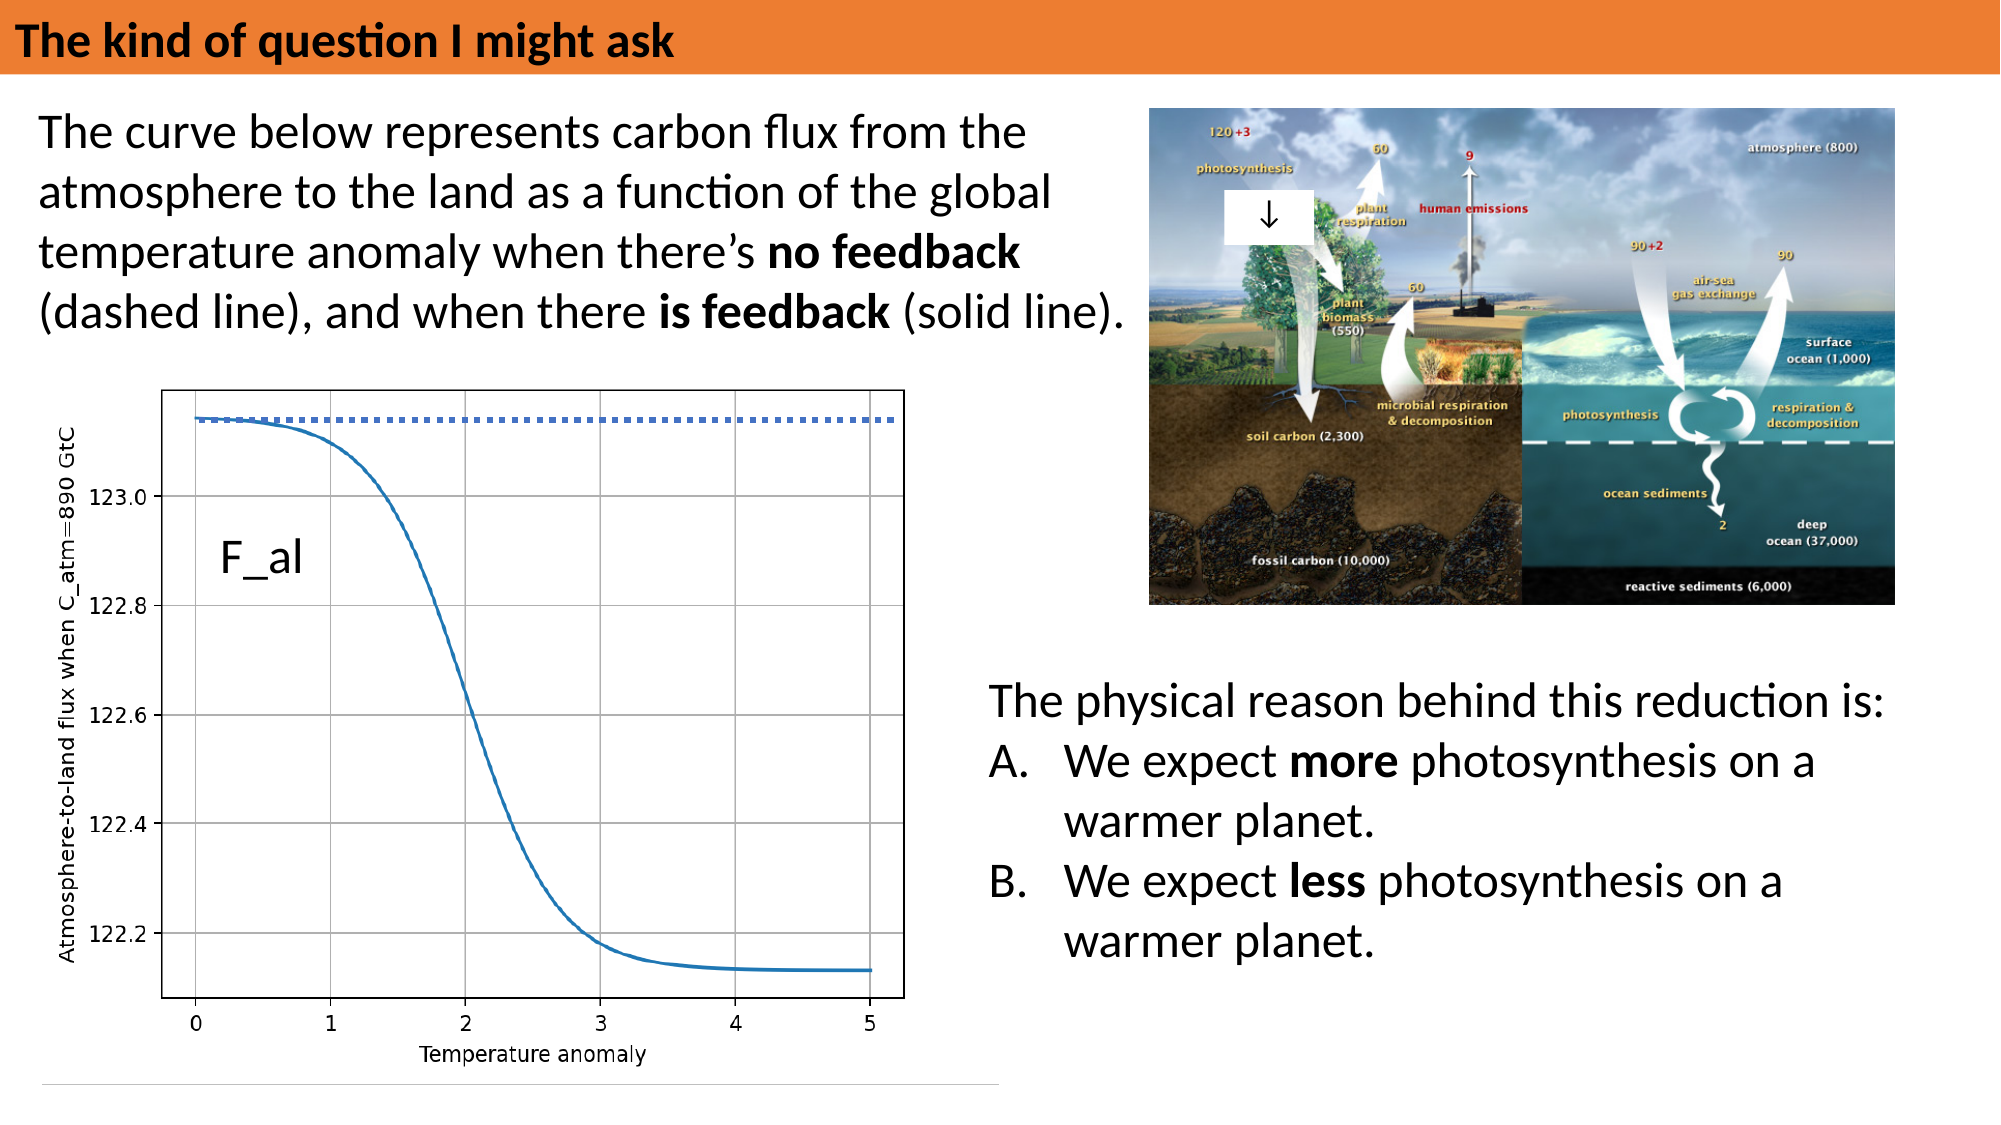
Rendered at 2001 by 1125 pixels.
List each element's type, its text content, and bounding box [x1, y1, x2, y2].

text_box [42, 296, 999, 1085]
picture [1149, 108, 1895, 605]
text_box The physical reason behind this reduction is: We expect more photosynthesis on a warmer planet. We expect less photosynthesis on a warmer planet. [999, 660, 1958, 975]
text_box The kind of question I might ask [0, 0, 2000, 75]
text_box The curve below represents carbon flux from the atmosphere to the land as a function of the global temperature anomaly when there’s no feedback (dashed line), and when there is feedback (solid line). [23, 90, 1150, 346]
